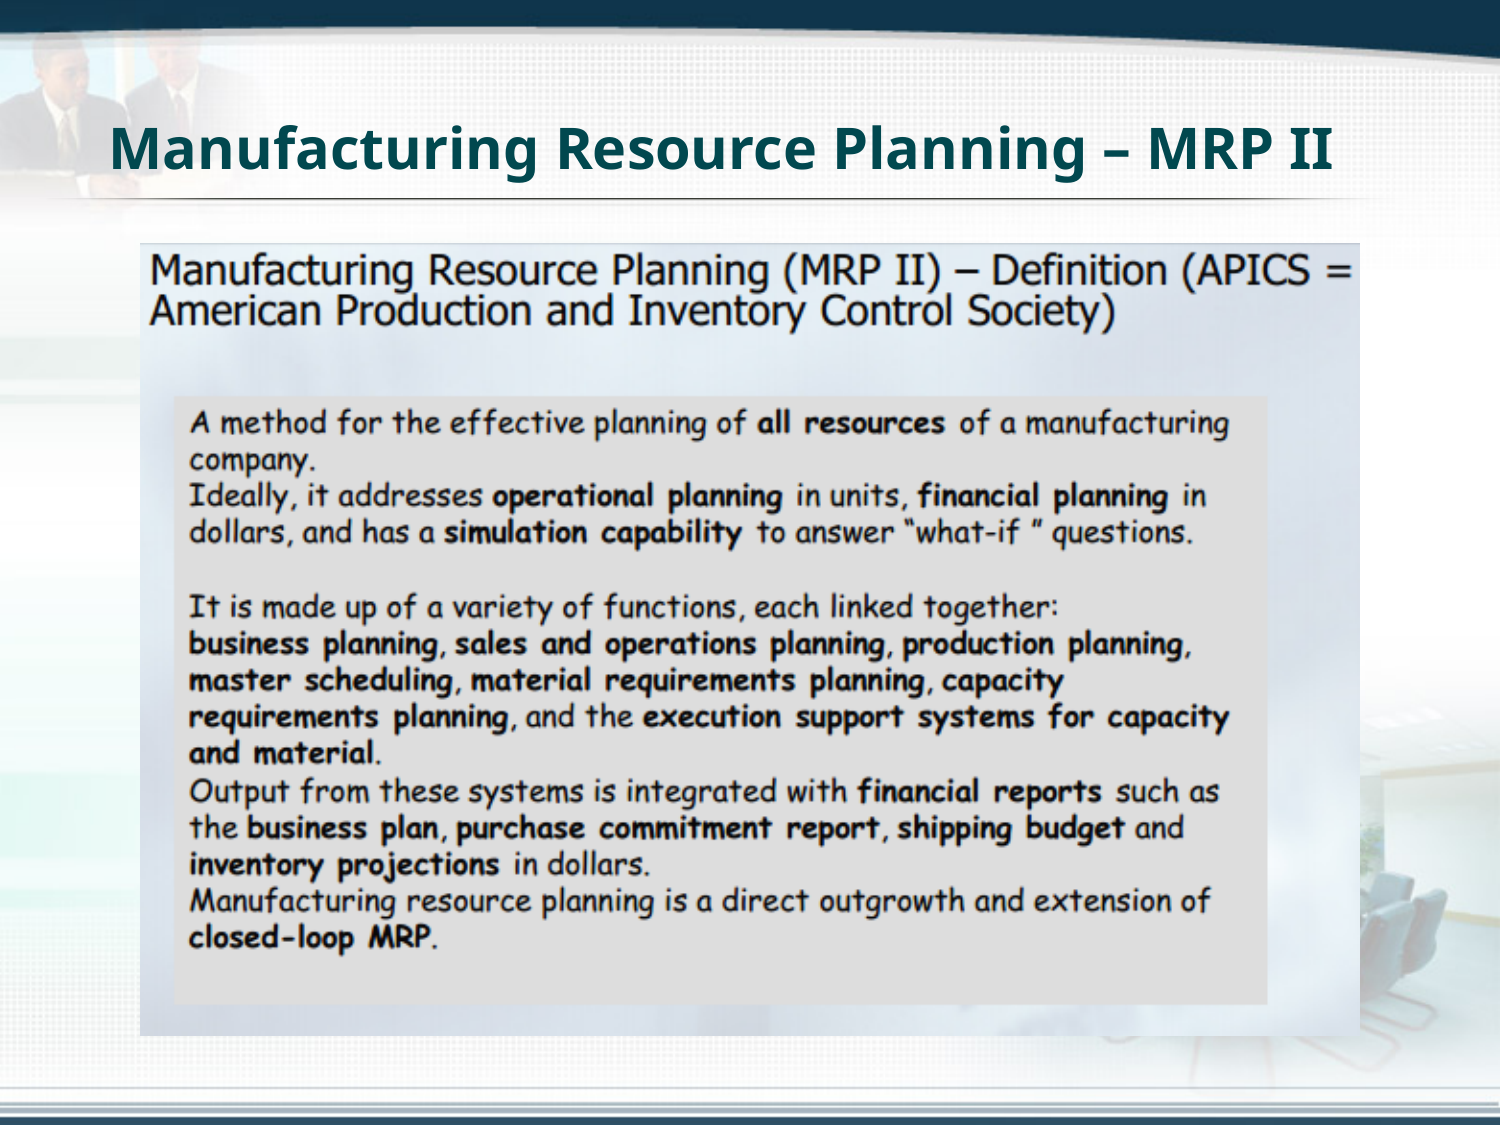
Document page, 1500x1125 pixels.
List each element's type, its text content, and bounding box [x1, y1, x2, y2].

title Manufacturing Resource Planning – MRP II [93, 96, 1382, 197]
picture [0, 0, 1500, 1125]
